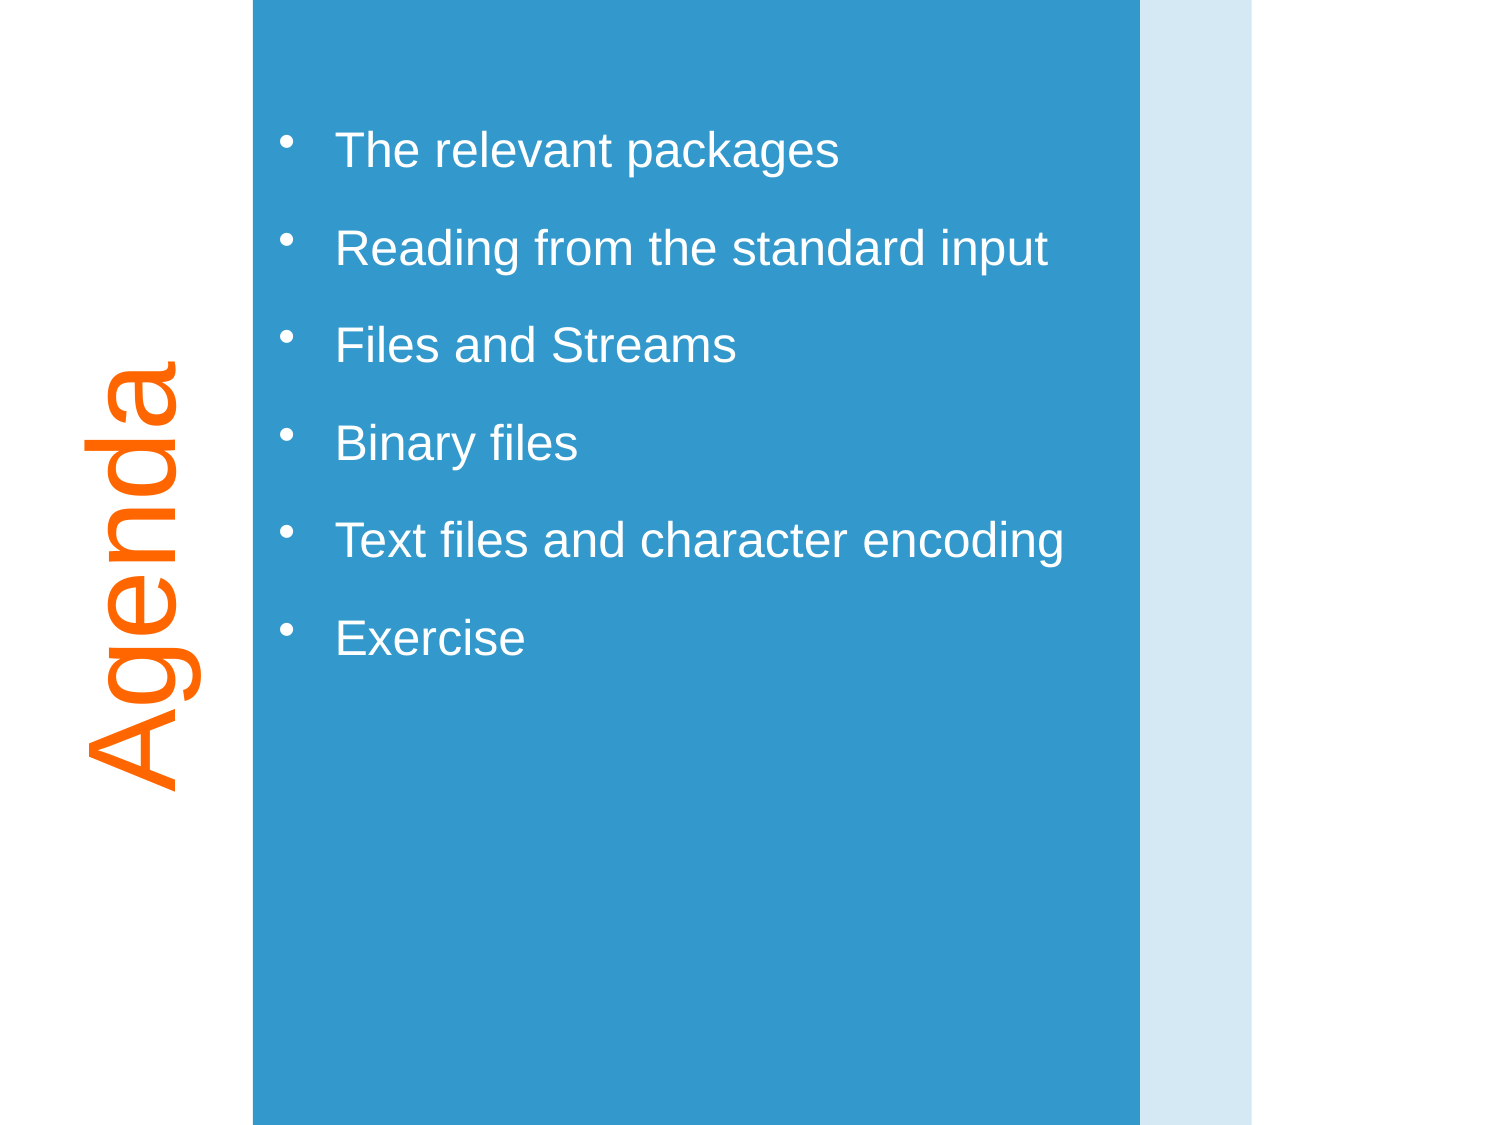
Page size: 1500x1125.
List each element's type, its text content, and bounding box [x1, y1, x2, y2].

list The relevant packages Reading from the standard input Files and Streams Binary files Text files and character encoding Exercise [263, 110, 1112, 1040]
title Agenda [28, 116, 222, 1040]
